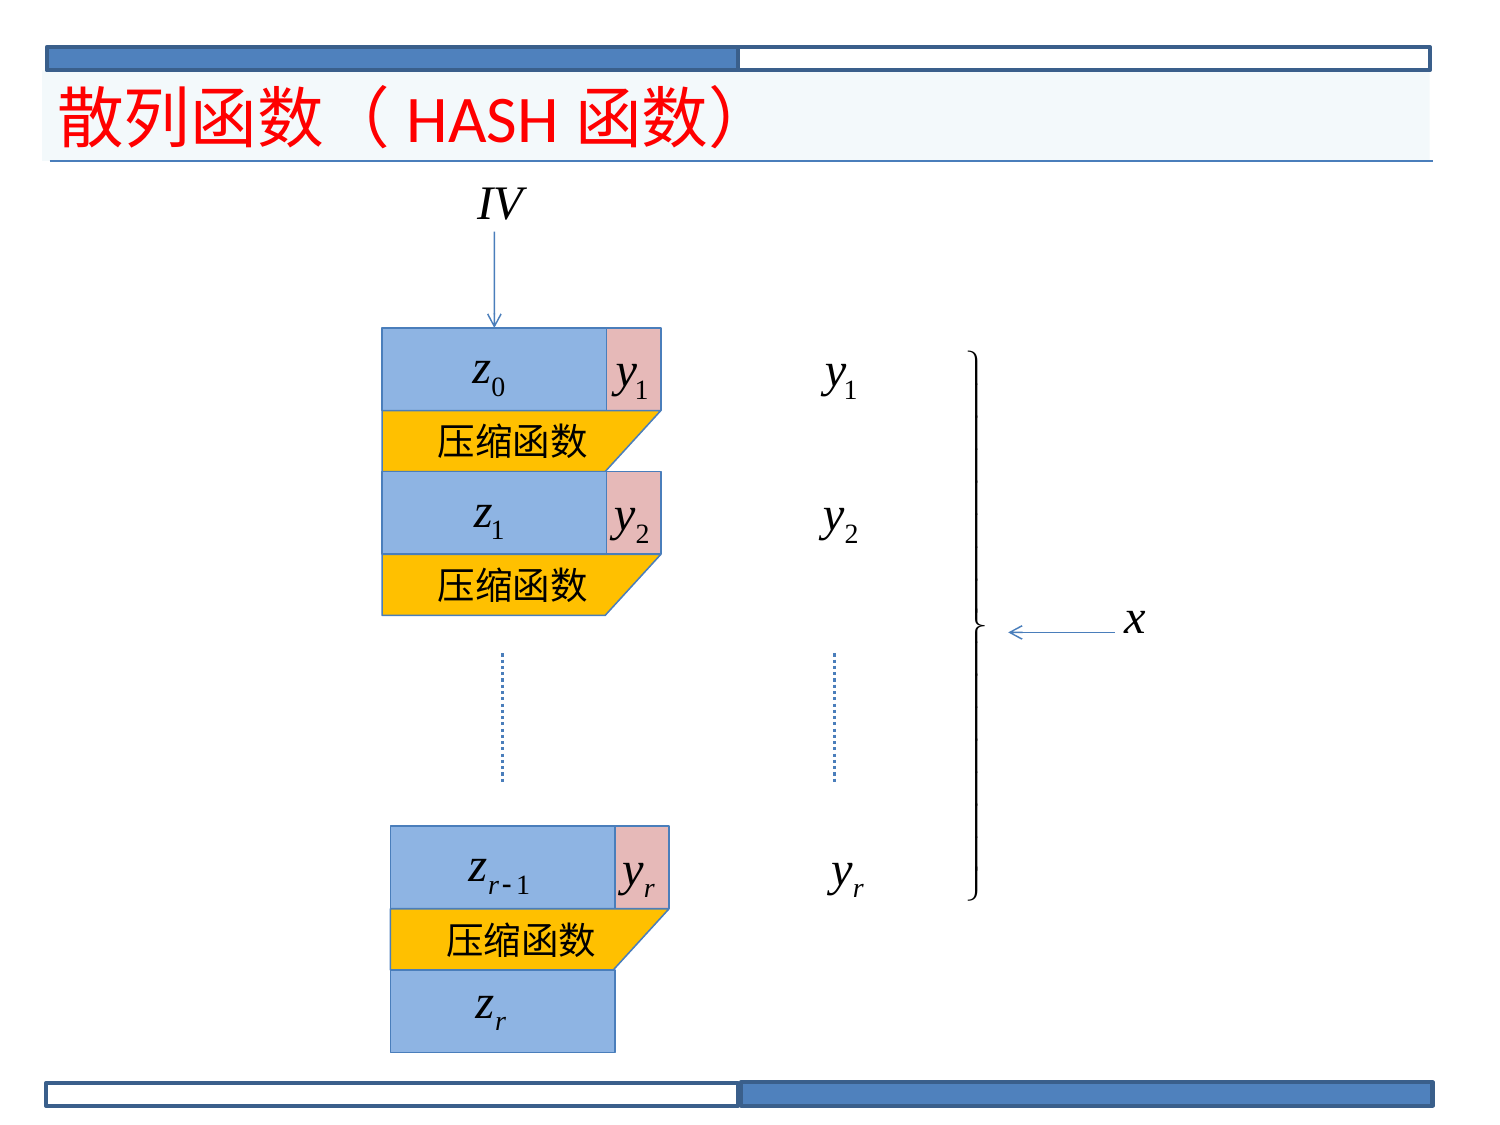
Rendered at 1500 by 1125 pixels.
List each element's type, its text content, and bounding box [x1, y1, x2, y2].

title 散列函数（HASH函数） [42, 70, 1430, 161]
text_box [381, 471, 606, 553]
text_box [381, 553, 654, 617]
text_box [465, 969, 519, 1043]
text_box 压缩函数 [431, 909, 612, 969]
text_box [736, 45, 1432, 72]
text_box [462, 334, 516, 408]
text_box [614, 825, 670, 837]
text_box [812, 338, 866, 412]
text_box [381, 327, 492, 409]
text_box [606, 327, 662, 409]
text_box 压缩函数 [423, 554, 603, 615]
text_box [45, 45, 736, 72]
text_box [606, 471, 662, 483]
text_box [497, 327, 606, 409]
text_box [1114, 600, 1156, 646]
text_box [390, 969, 616, 1053]
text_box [609, 836, 667, 910]
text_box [464, 478, 514, 552]
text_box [819, 836, 876, 910]
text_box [601, 481, 659, 556]
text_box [467, 175, 538, 232]
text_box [458, 833, 536, 907]
text_box [603, 419, 655, 471]
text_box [810, 481, 868, 556]
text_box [603, 338, 657, 412]
text_box [44, 1081, 740, 1108]
text_box [612, 918, 662, 969]
text_box 压缩函数 [423, 411, 603, 471]
text_box [389, 907, 454, 971]
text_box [933, 292, 995, 910]
text_box [390, 825, 614, 907]
text_box [381, 409, 458, 471]
text_box [739, 1080, 1435, 1108]
